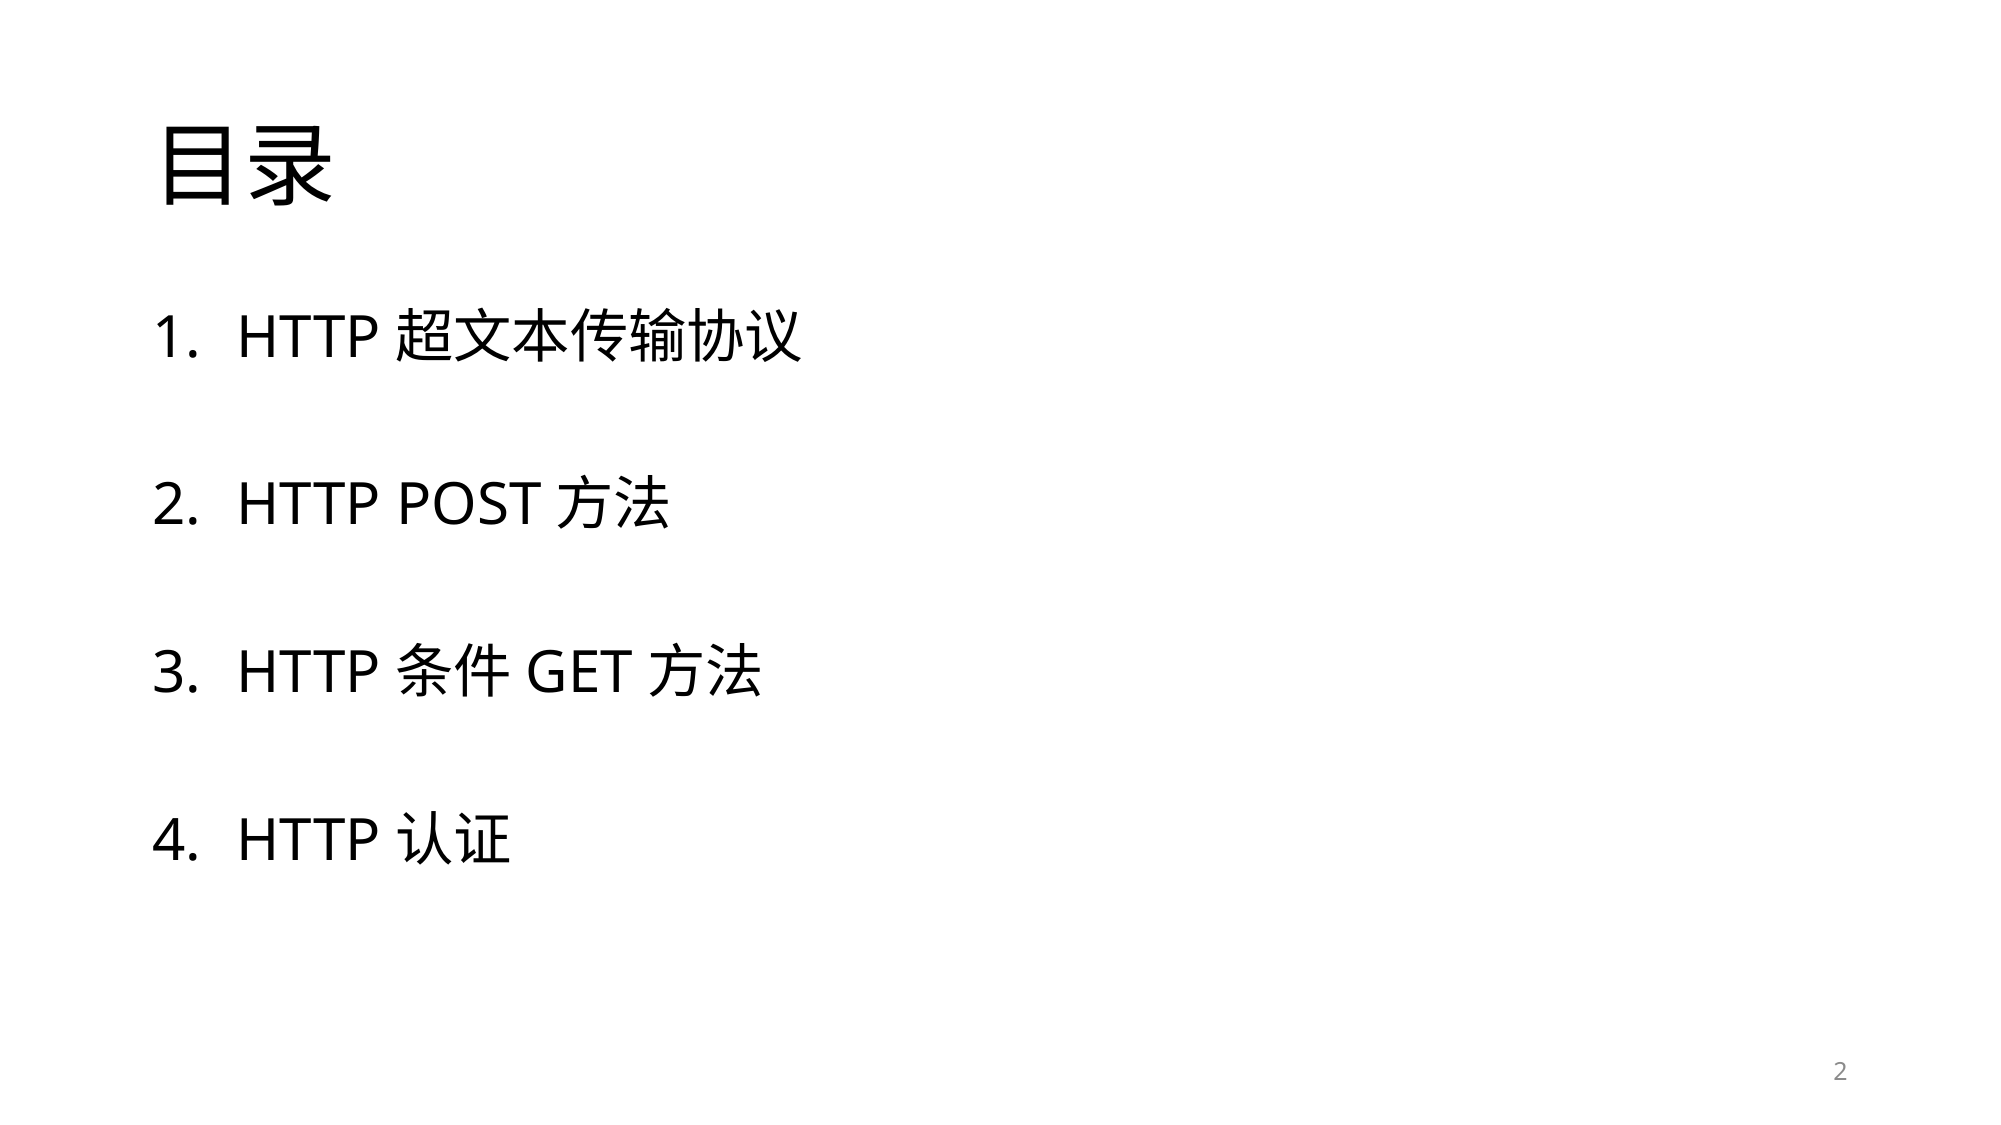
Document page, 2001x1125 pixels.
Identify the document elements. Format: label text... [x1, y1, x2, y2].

slide_number 2 [1412, 1042, 1863, 1103]
title 目录 [137, 59, 1863, 278]
list HTTP超文本传输协议 HTTP POST方法 HTTP条件GET方法 HTTP认证 [137, 299, 1863, 1014]
